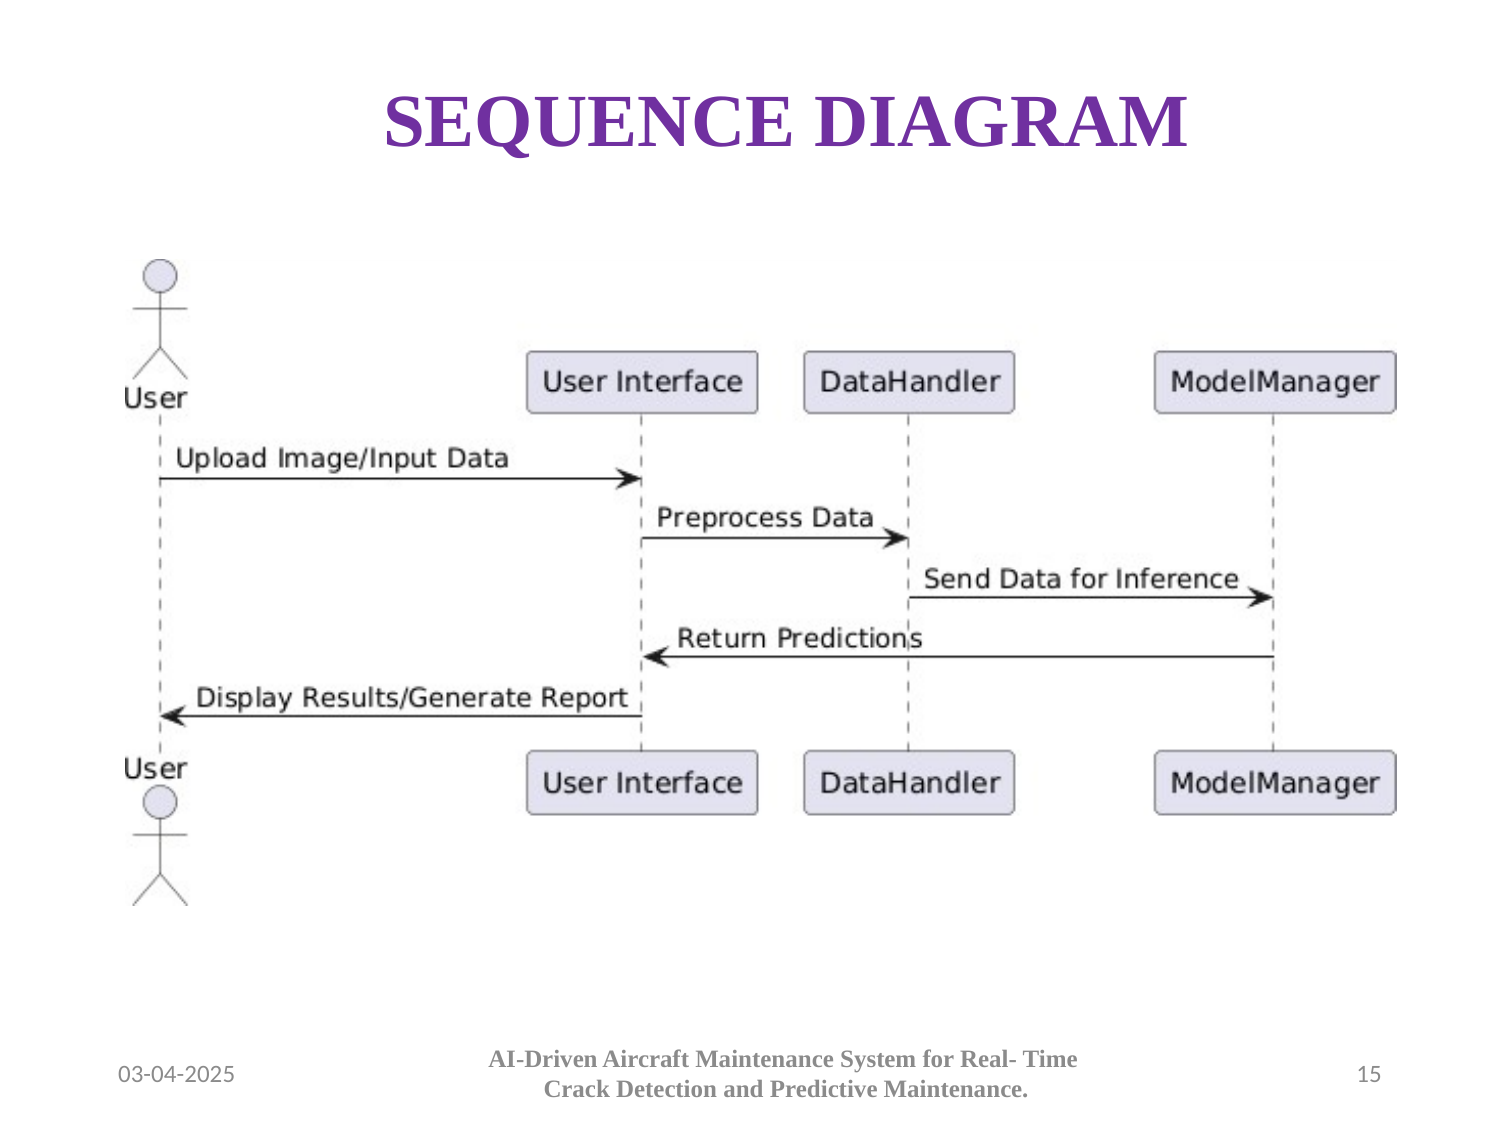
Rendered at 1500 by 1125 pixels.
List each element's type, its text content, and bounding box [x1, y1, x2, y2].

slide_number 15 [1104, 1042, 1397, 1103]
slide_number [103, 1042, 441, 1103]
picture [125, 259, 1397, 906]
footer AI-Driven Aircraft Maintenance System for Real- Time Crack Detection and Predictive Maintenance. [469, 1042, 1104, 1103]
title SEQUENCE DIAGRAM [139, 79, 1434, 166]
